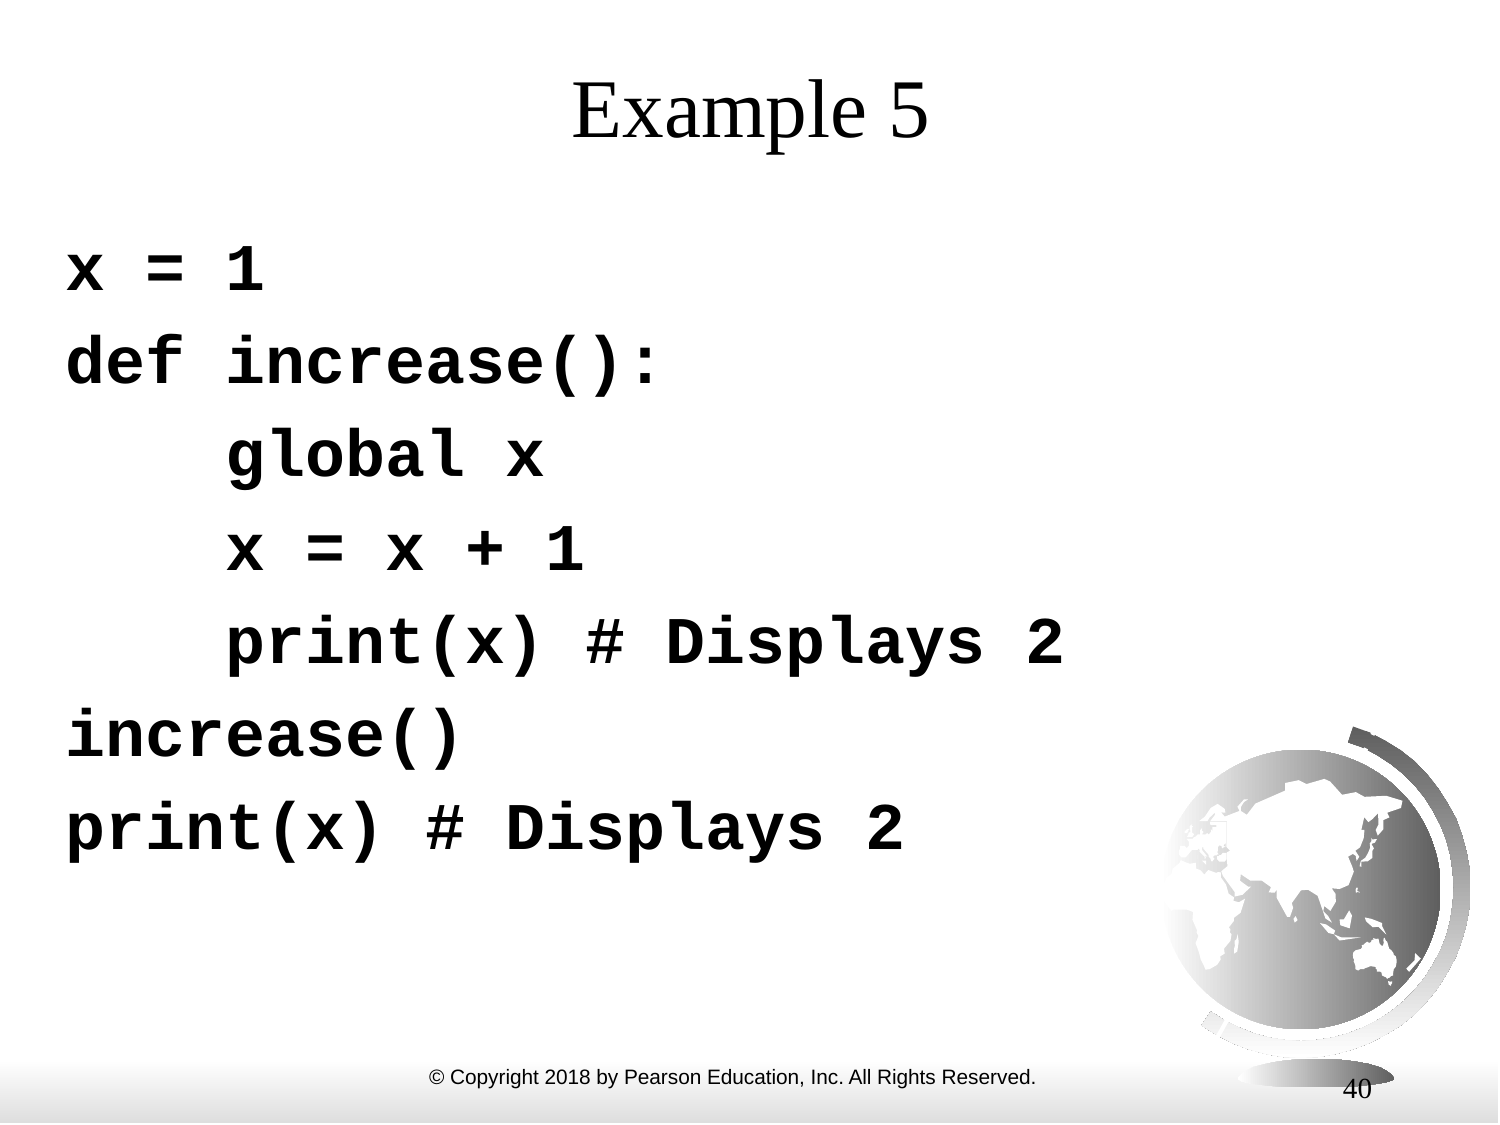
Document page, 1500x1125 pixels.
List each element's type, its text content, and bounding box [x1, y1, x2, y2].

list x = 1 def increase(): global x x = x + 1 print(x) # Displays 2 increase() print(x) # Displays 2 [50, 215, 1463, 1004]
title Example 5 [113, 64, 1389, 143]
slide_number 40 [1074, 1049, 1388, 1125]
